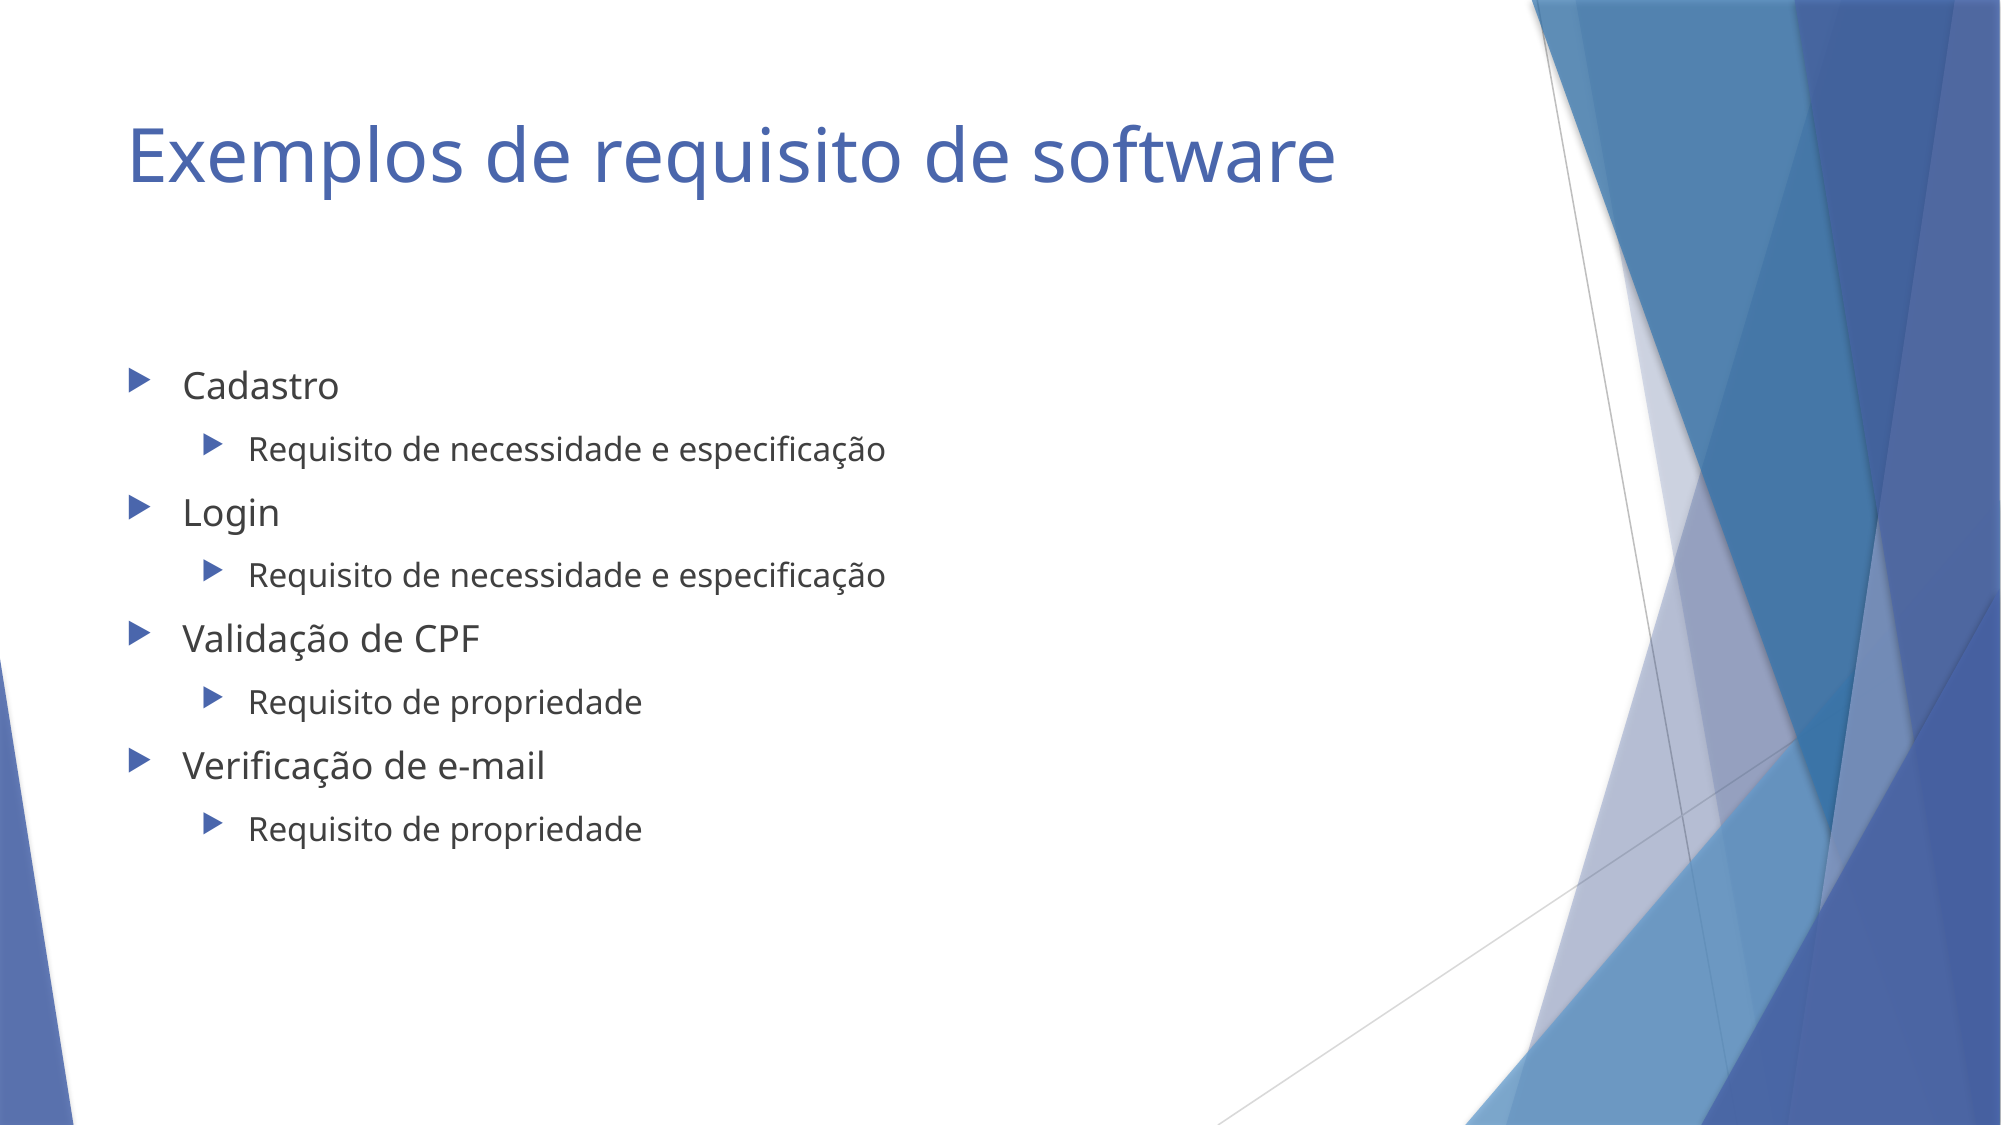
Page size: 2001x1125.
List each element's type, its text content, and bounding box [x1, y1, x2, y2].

title Exemplos de requisito de software [111, 99, 1522, 317]
list Cadastro Requisito de necessidade e especificação Login Requisito de necessidade e especificação Validação de CPF Requisito de propriedade Verificação de e-mail Requisito de propriedade [111, 354, 1522, 992]
